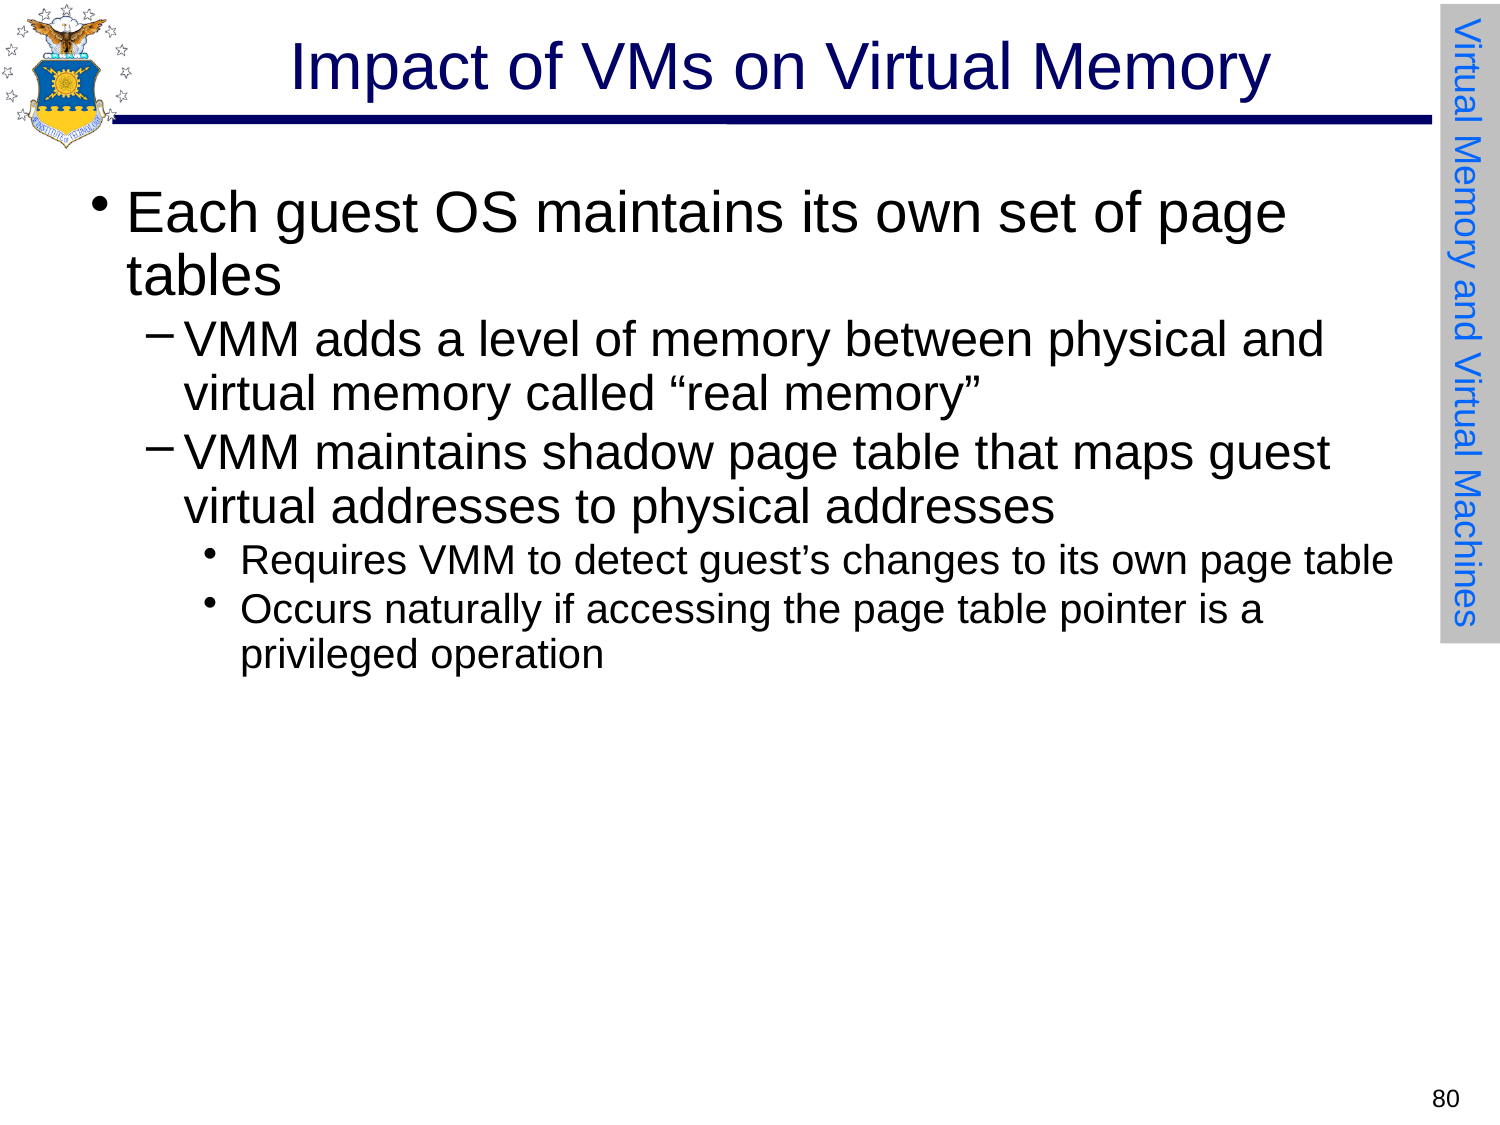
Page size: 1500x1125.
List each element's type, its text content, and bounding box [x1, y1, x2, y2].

slide_number 80 [1124, 1074, 1476, 1113]
list Each guest OS maintains its own set of page tables VMM adds a level of memory between physical and virtual memory called “real memory” VMM maintains shadow page table that maps guest virtual addresses to physical addresses Requires VMM to detect guest’s changes to its own page table Occurs naturally if accessing the page table pointer is a privileged operation [75, 174, 1425, 1005]
picture [0, 2, 133, 150]
text_box Virtual Memory and Virtual Machines [1440, 3, 1500, 644]
title Impact of VMs on Virtual Memory [137, 12, 1425, 113]
